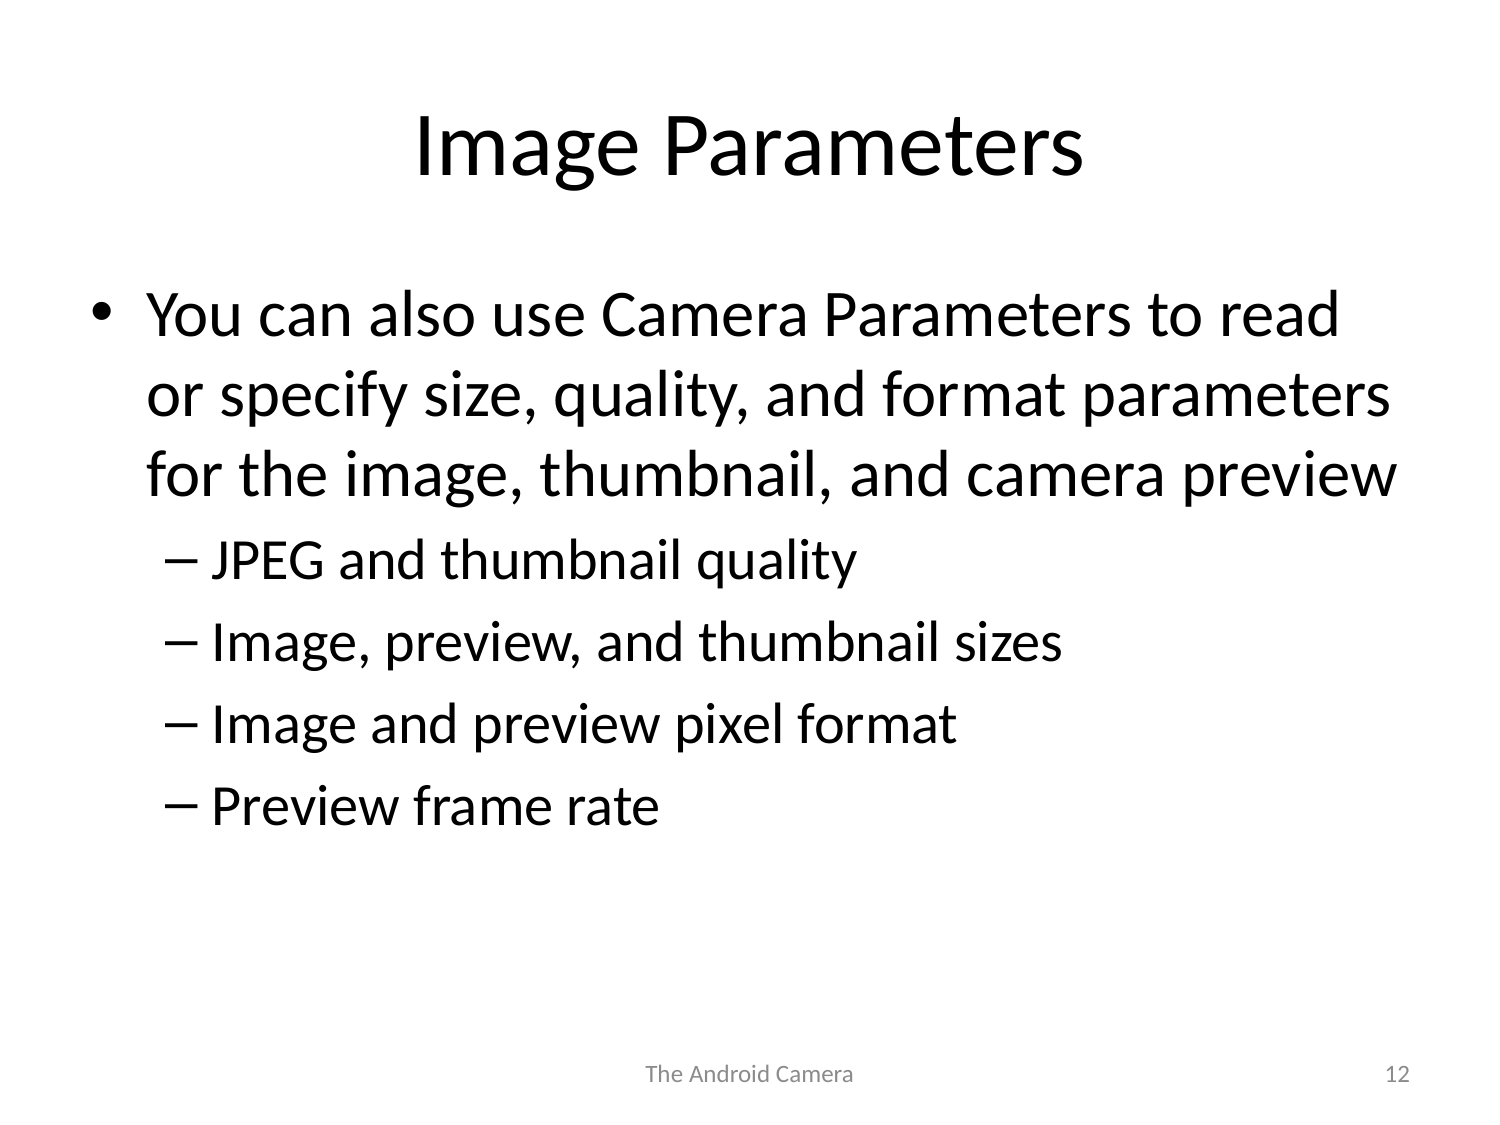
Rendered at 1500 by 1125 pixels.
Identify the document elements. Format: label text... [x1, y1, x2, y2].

footer The Android Camera [512, 1042, 988, 1103]
list You can also use Camera Parameters to read or specify size, quality, and format parameters for the image, thumbnail, and camera preview JPEG and thumbnail quality Image, preview, and thumbnail sizes Image and preview pixel format Preview frame rate [75, 262, 1425, 1005]
title Image Parameters [75, 45, 1425, 233]
slide_number 12 [1074, 1042, 1425, 1103]
